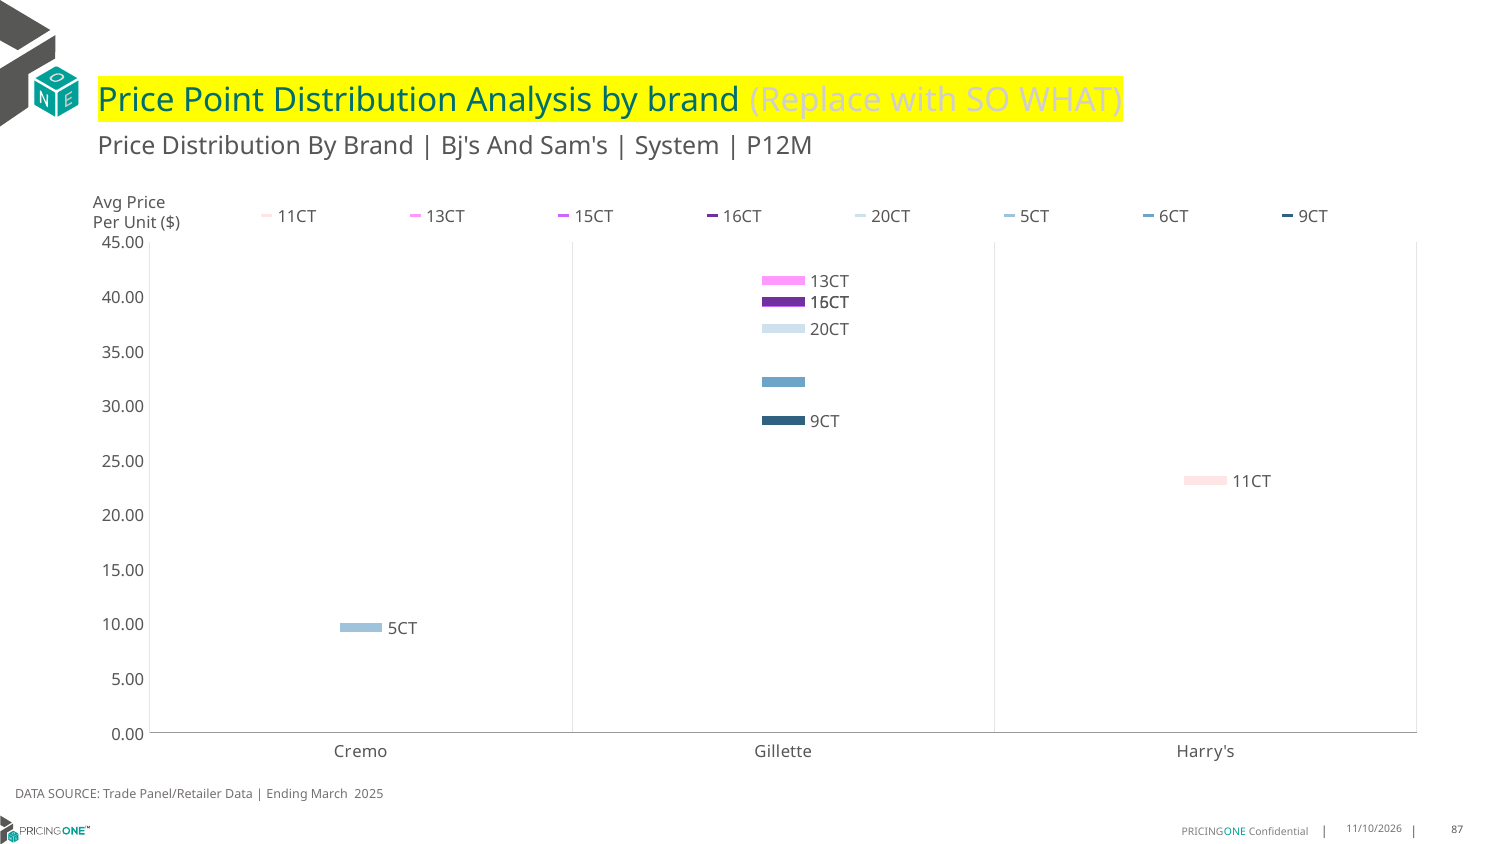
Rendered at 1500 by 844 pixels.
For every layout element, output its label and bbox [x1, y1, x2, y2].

slide_number [1325, 815, 1479, 844]
list [82, 127, 1418, 186]
chart [88, 185, 1418, 776]
title [82, 0, 1418, 127]
list [0, 776, 750, 814]
